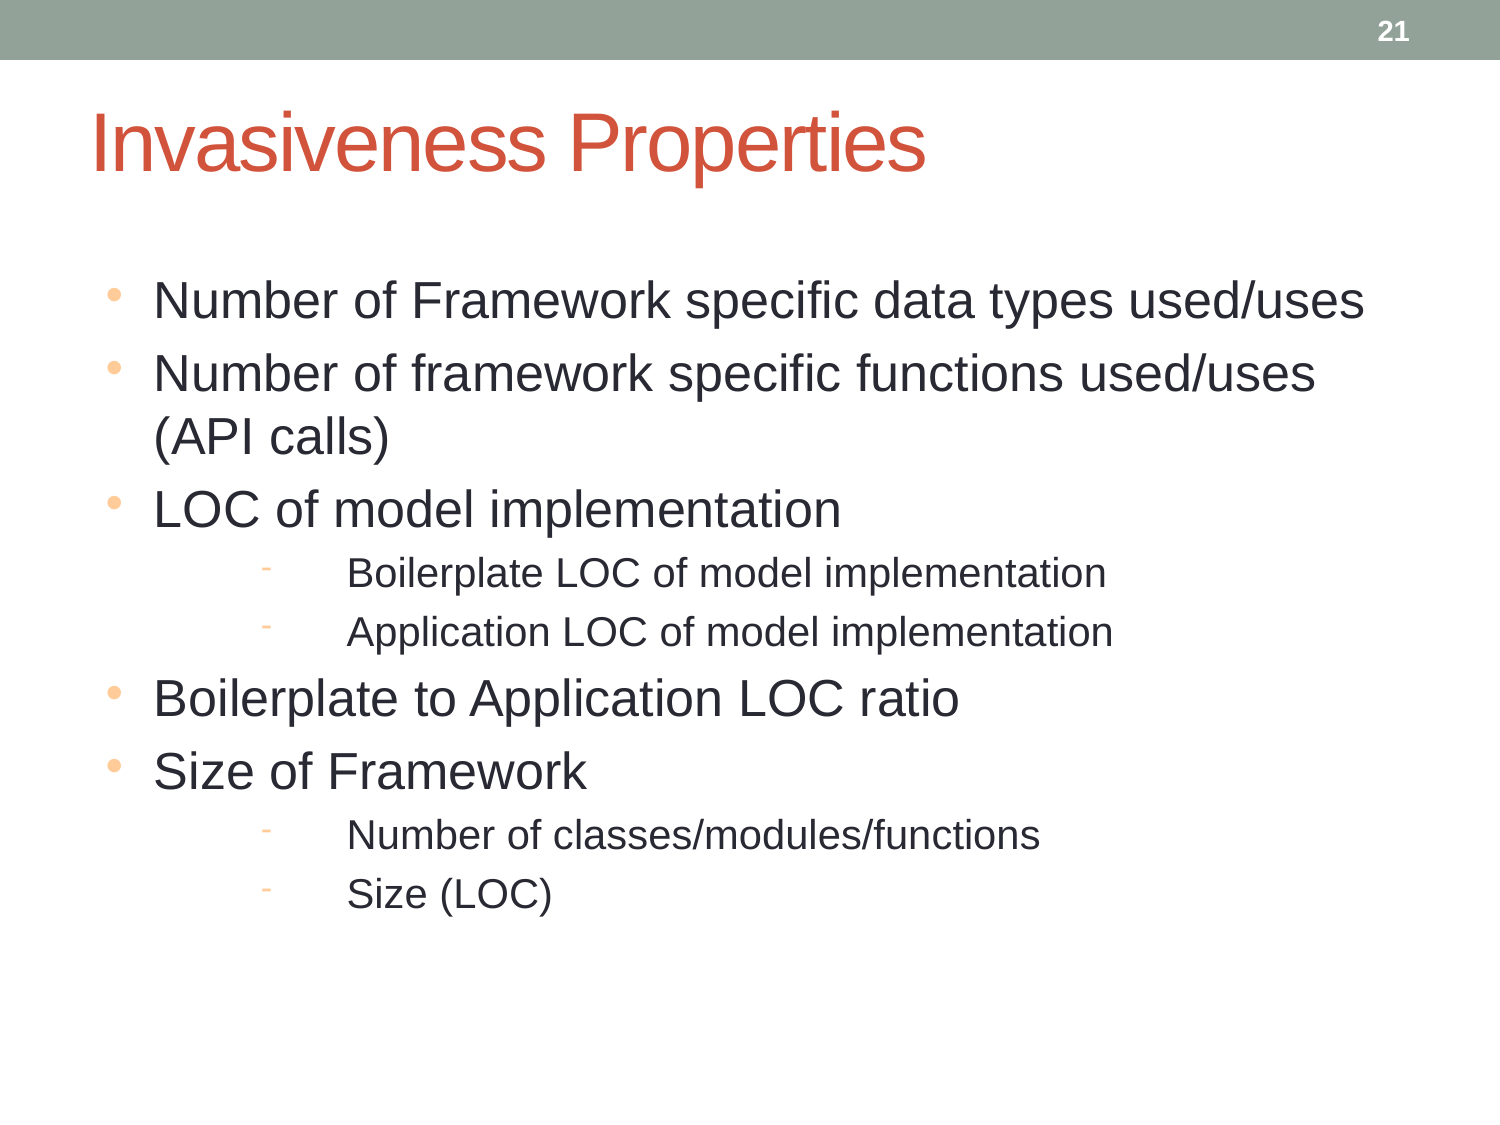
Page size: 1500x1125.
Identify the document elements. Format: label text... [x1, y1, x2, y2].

title Invasiveness Properties [74, 51, 1425, 226]
list Number of Framework specific data types used/uses Number of framework specific functions used/uses (API calls) LOC of model implementation Boilerplate LOC of model implementation Application LOC of model implementation Boilerplate to Application LOC ratio Size of Framework Number of classes/modules/functions Size (LOC) [74, 263, 1425, 1057]
slide_number 21 [1362, 3, 1450, 57]
